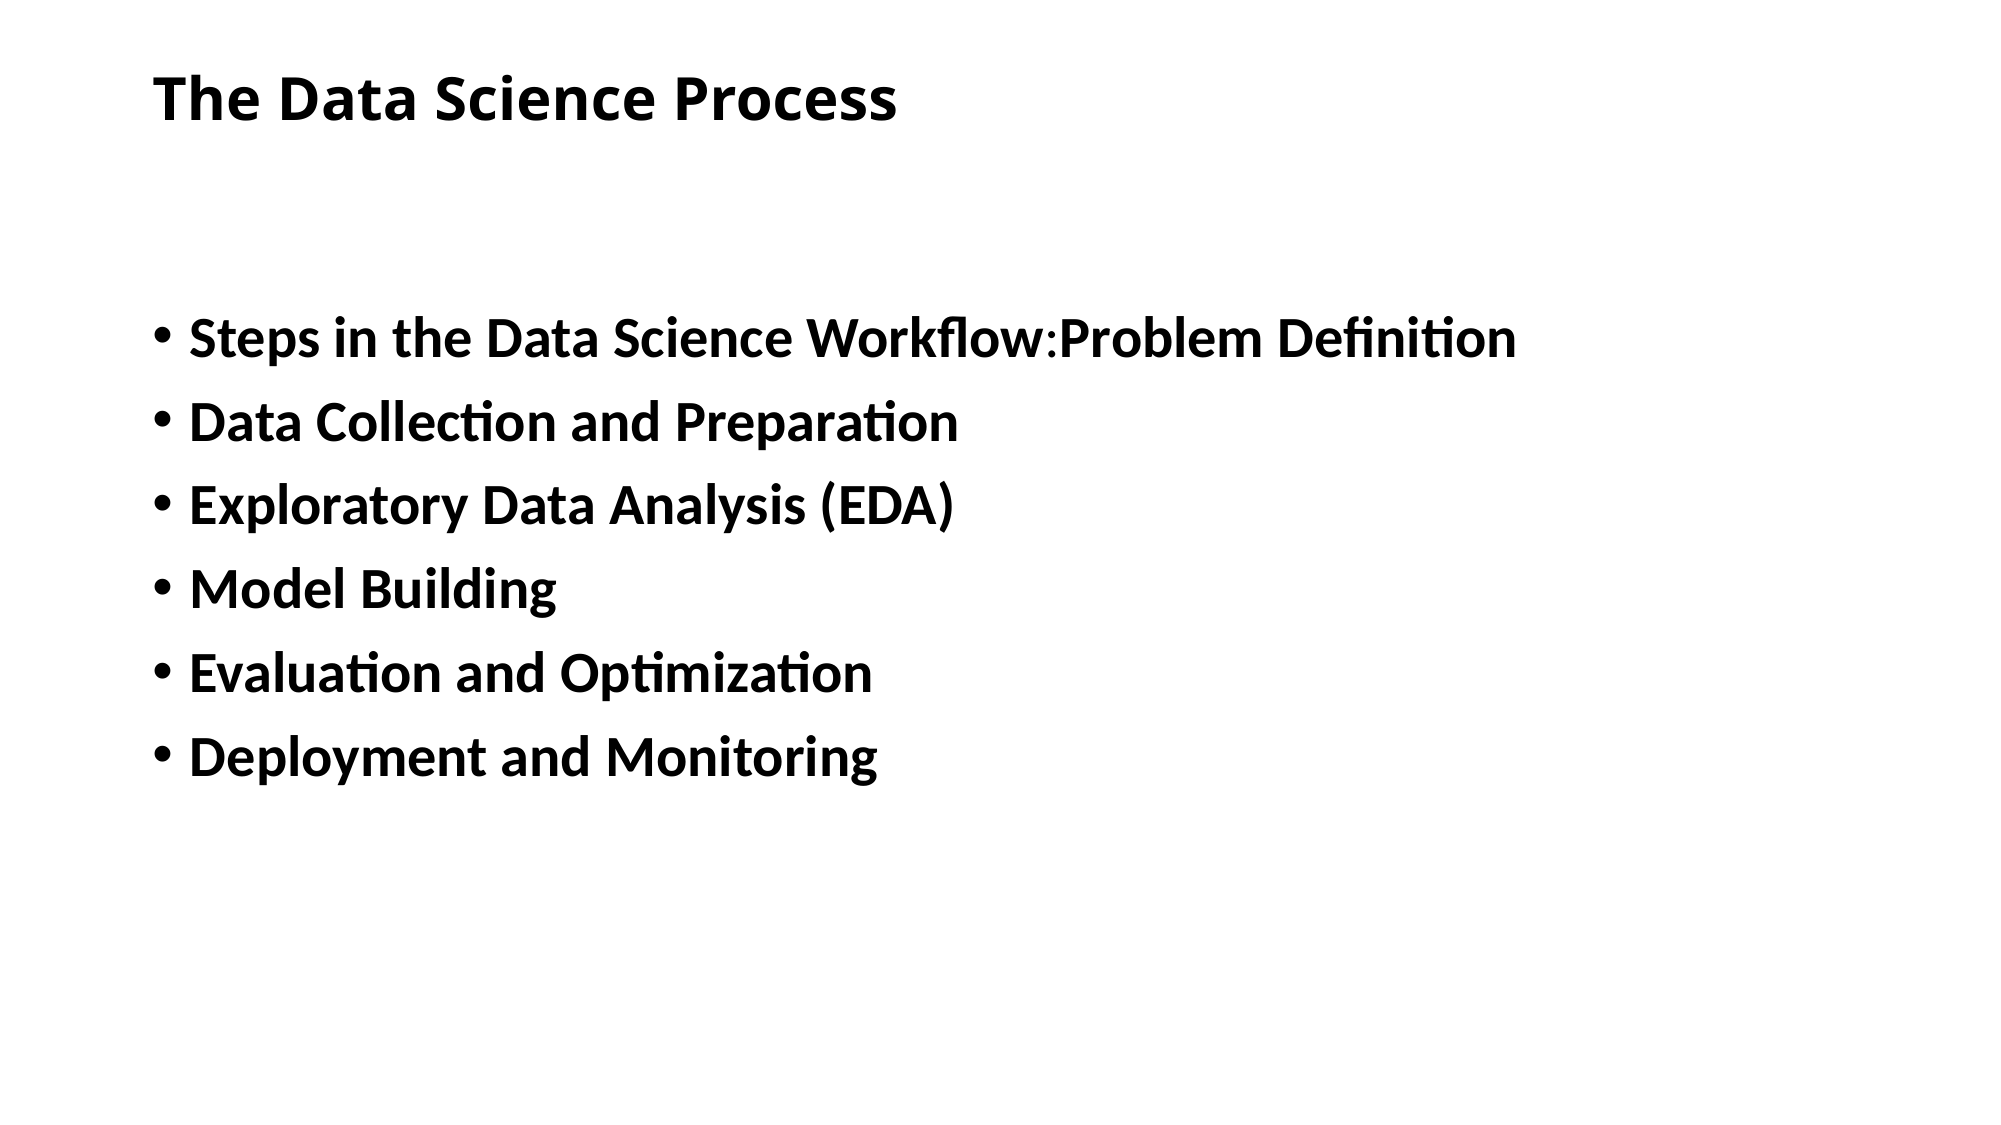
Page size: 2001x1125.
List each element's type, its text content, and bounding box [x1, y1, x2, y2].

title The Data Science Process [137, 59, 1863, 278]
list Steps in the Data Science Workflow:Problem Definition Data Collection and Preparation Exploratory Data Analysis (EDA) Model Building Evaluation and Optimization Deployment and Monitoring [137, 299, 1863, 1014]
